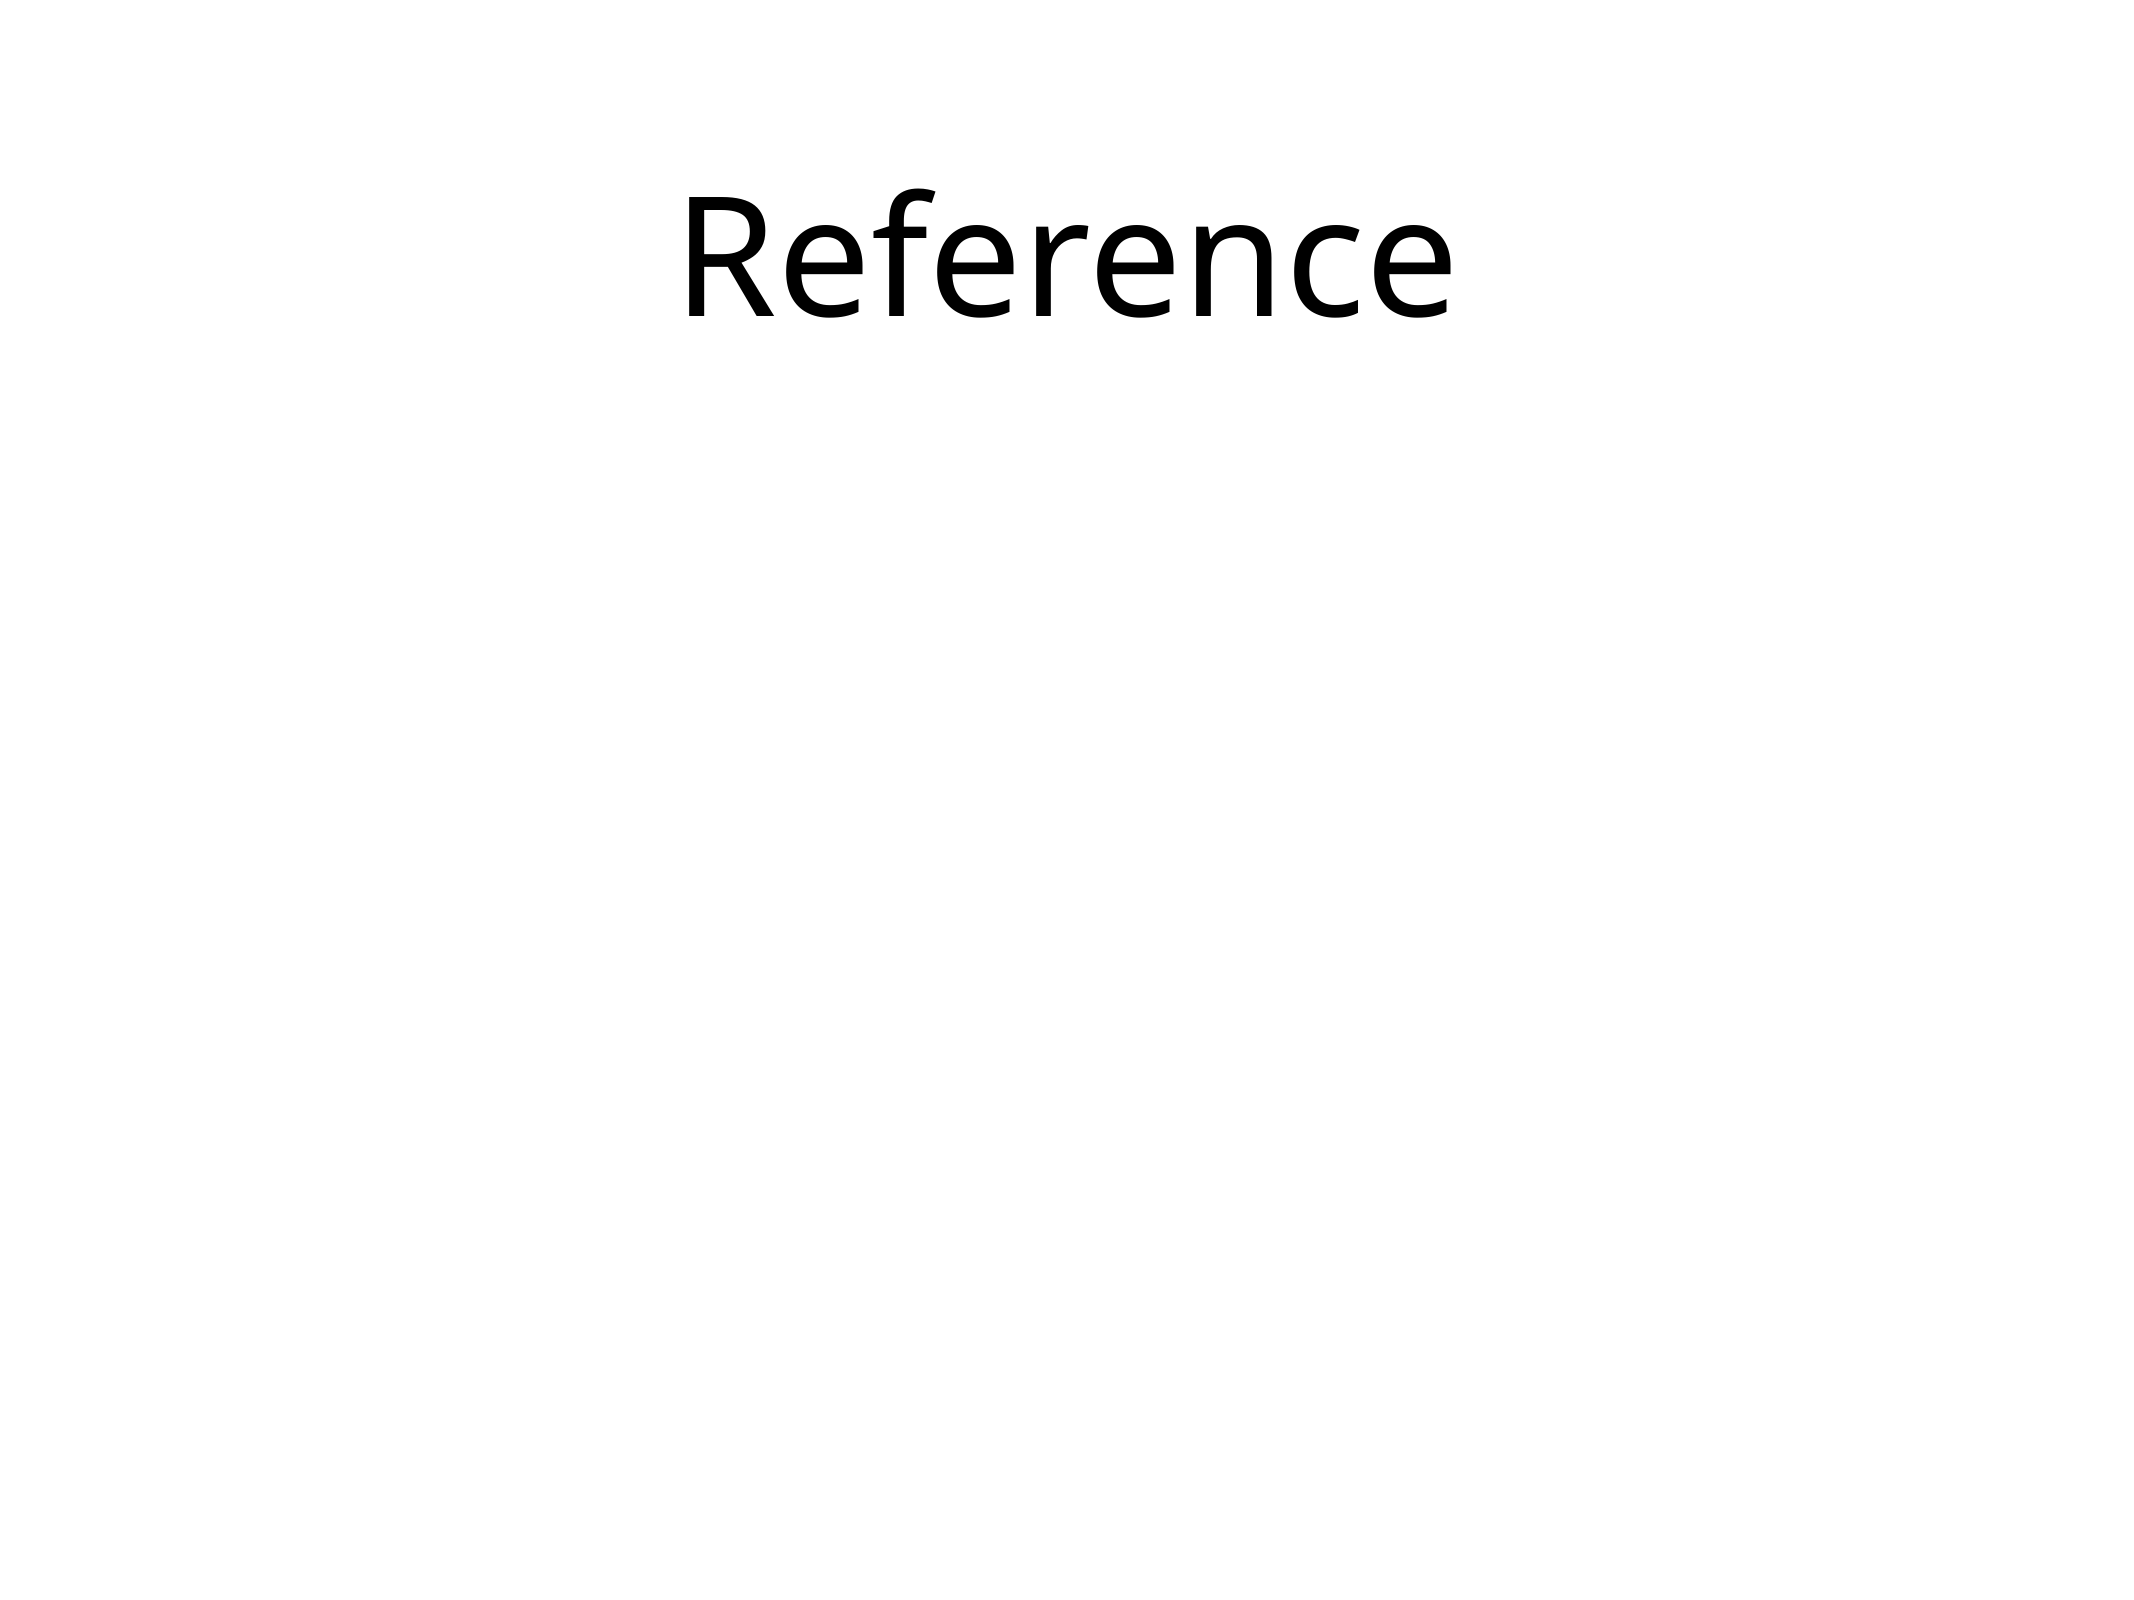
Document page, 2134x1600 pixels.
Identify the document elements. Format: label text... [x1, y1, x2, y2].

title Reference [155, 72, 1978, 428]
